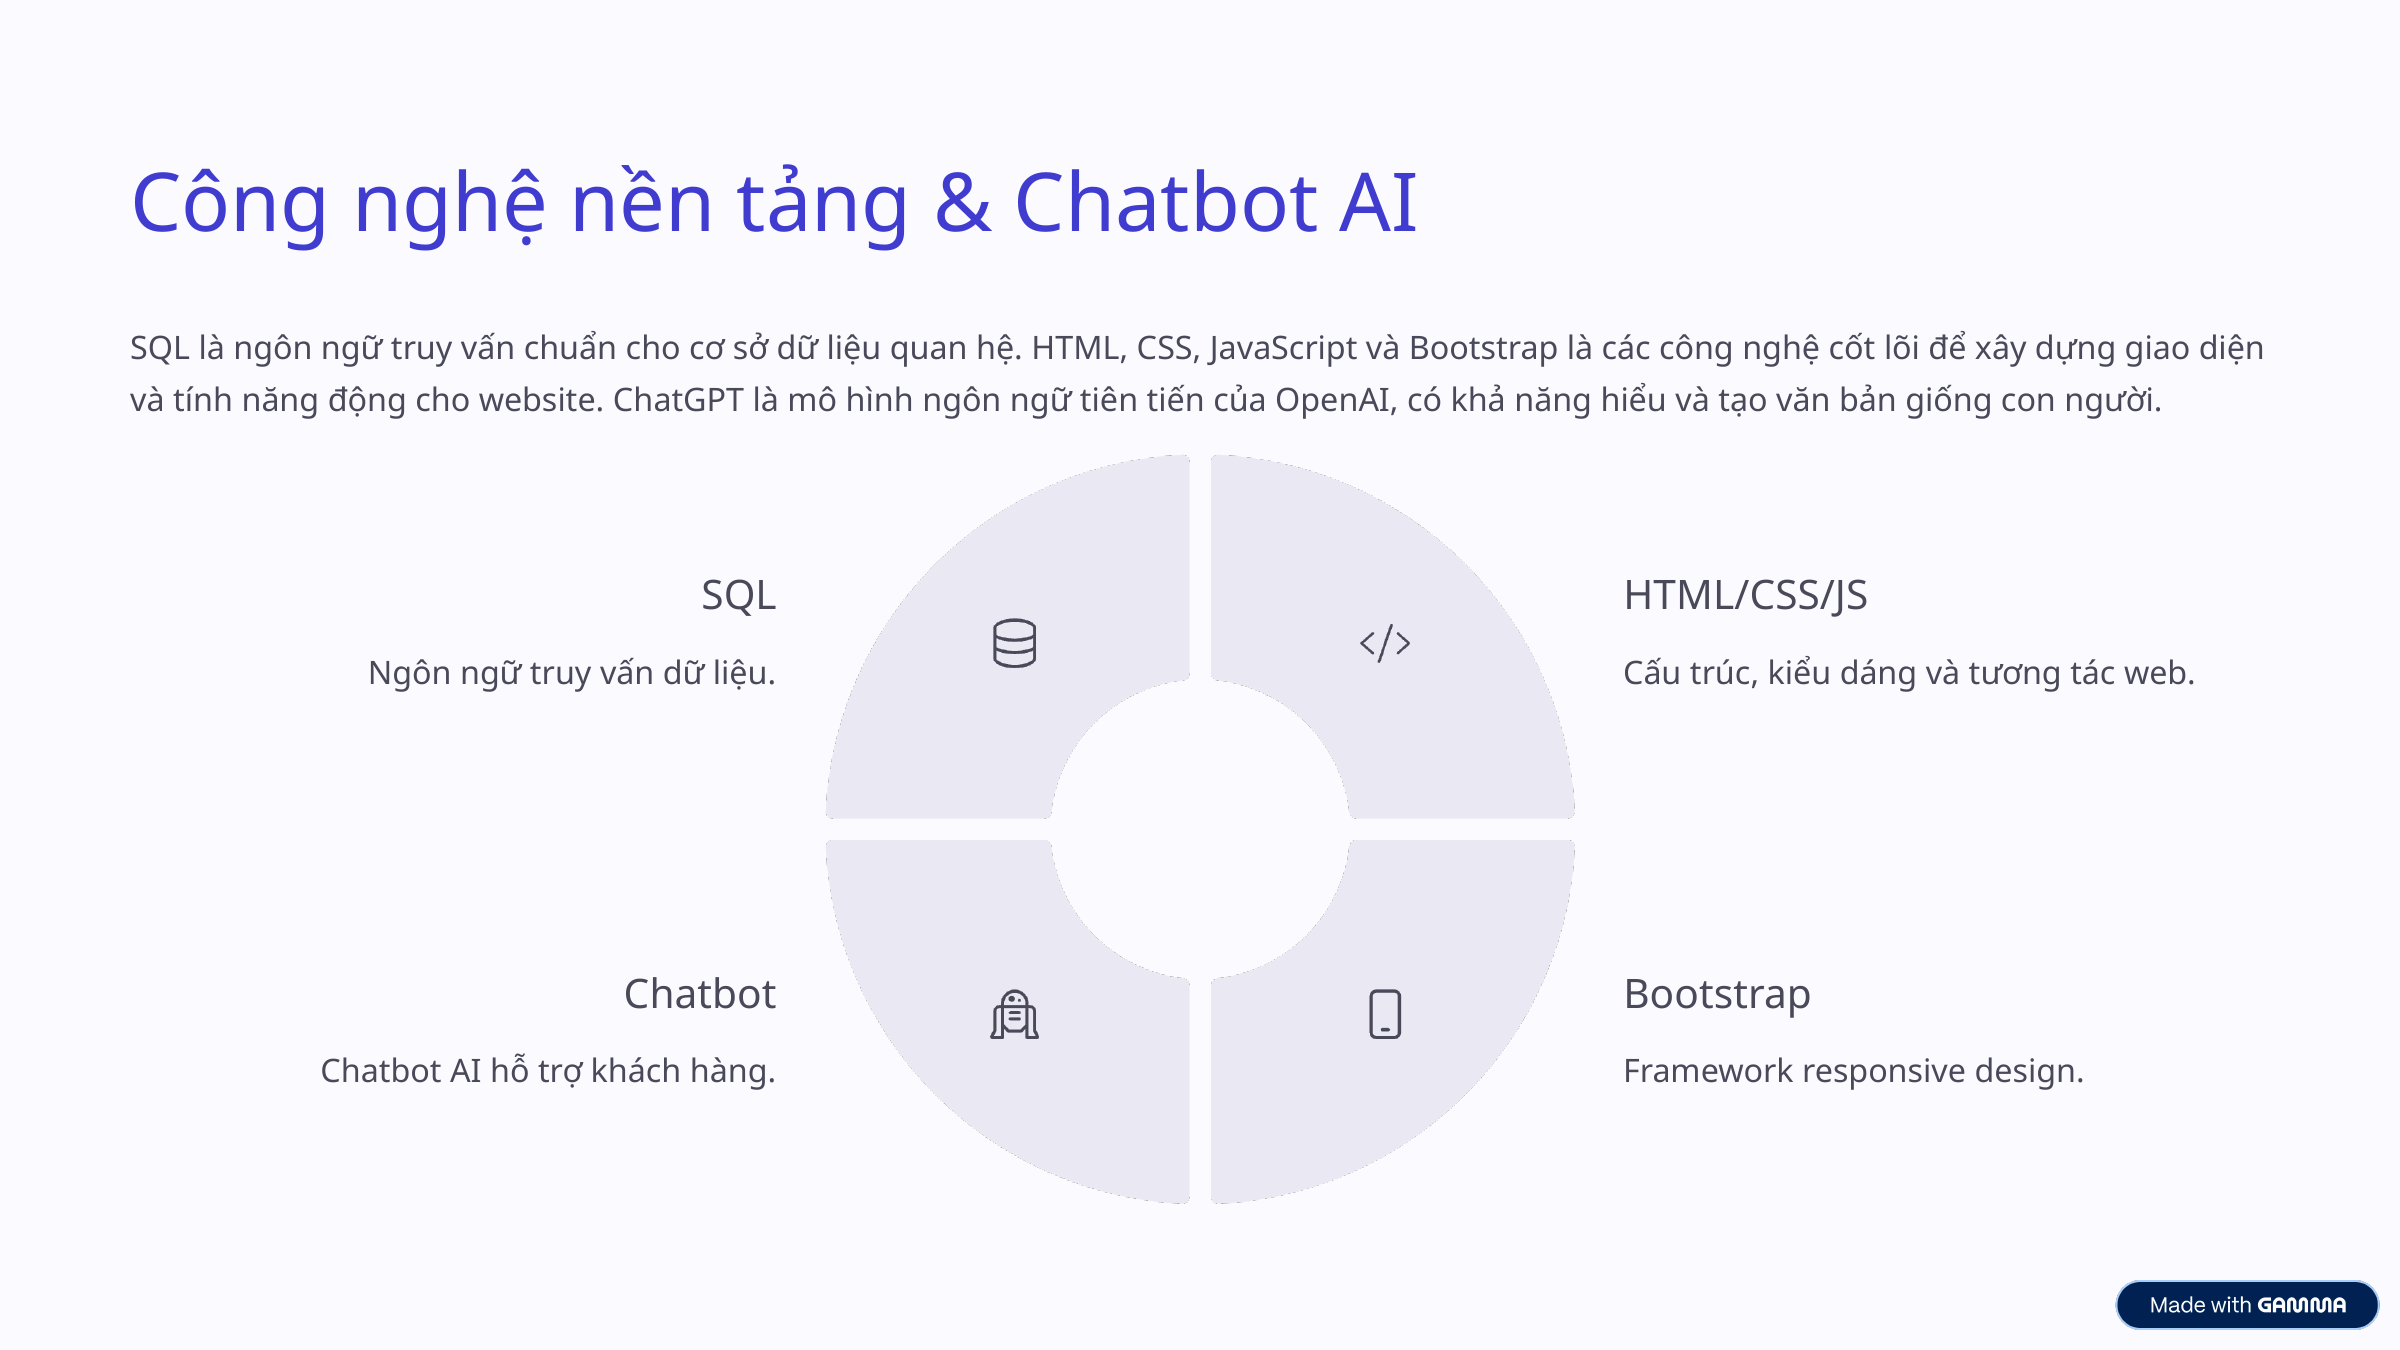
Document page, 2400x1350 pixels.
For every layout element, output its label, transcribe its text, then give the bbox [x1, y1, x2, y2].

text_box Công nghệ nền tảng & Chatbot AI [130, 146, 1538, 249]
text_box Chatbot AI hỗ trợ khách hàng. [130, 1037, 777, 1090]
text_box Cấu trúc, kiểu dáng và tương tác web. [1623, 638, 2270, 691]
text_box Chatbot [369, 966, 777, 1018]
text_box Framework responsive design. [1623, 1037, 2270, 1090]
text_box Bootstrap [1623, 966, 2031, 1018]
text_box HTML/CSS/JS [1623, 568, 2031, 619]
picture [825, 454, 1575, 1204]
text_box SQL là ngôn ngữ truy vấn chuẩn cho cơ sở dữ liệu quan hệ. HTML, CSS, JavaScript và Bootstrap là các công nghệ cốt lõi để xây dựng giao diện và tính năng động cho website. ChatGPT là mô hình ngôn ngữ tiên tiến của OpenAI, có khả năng hiểu và tạo văn bản giống con người. [130, 313, 2270, 418]
text_box SQL [369, 568, 777, 619]
picture [2106, 1271, 2389, 1339]
text_box Ngôn ngữ truy vấn dữ liệu. [130, 638, 777, 691]
